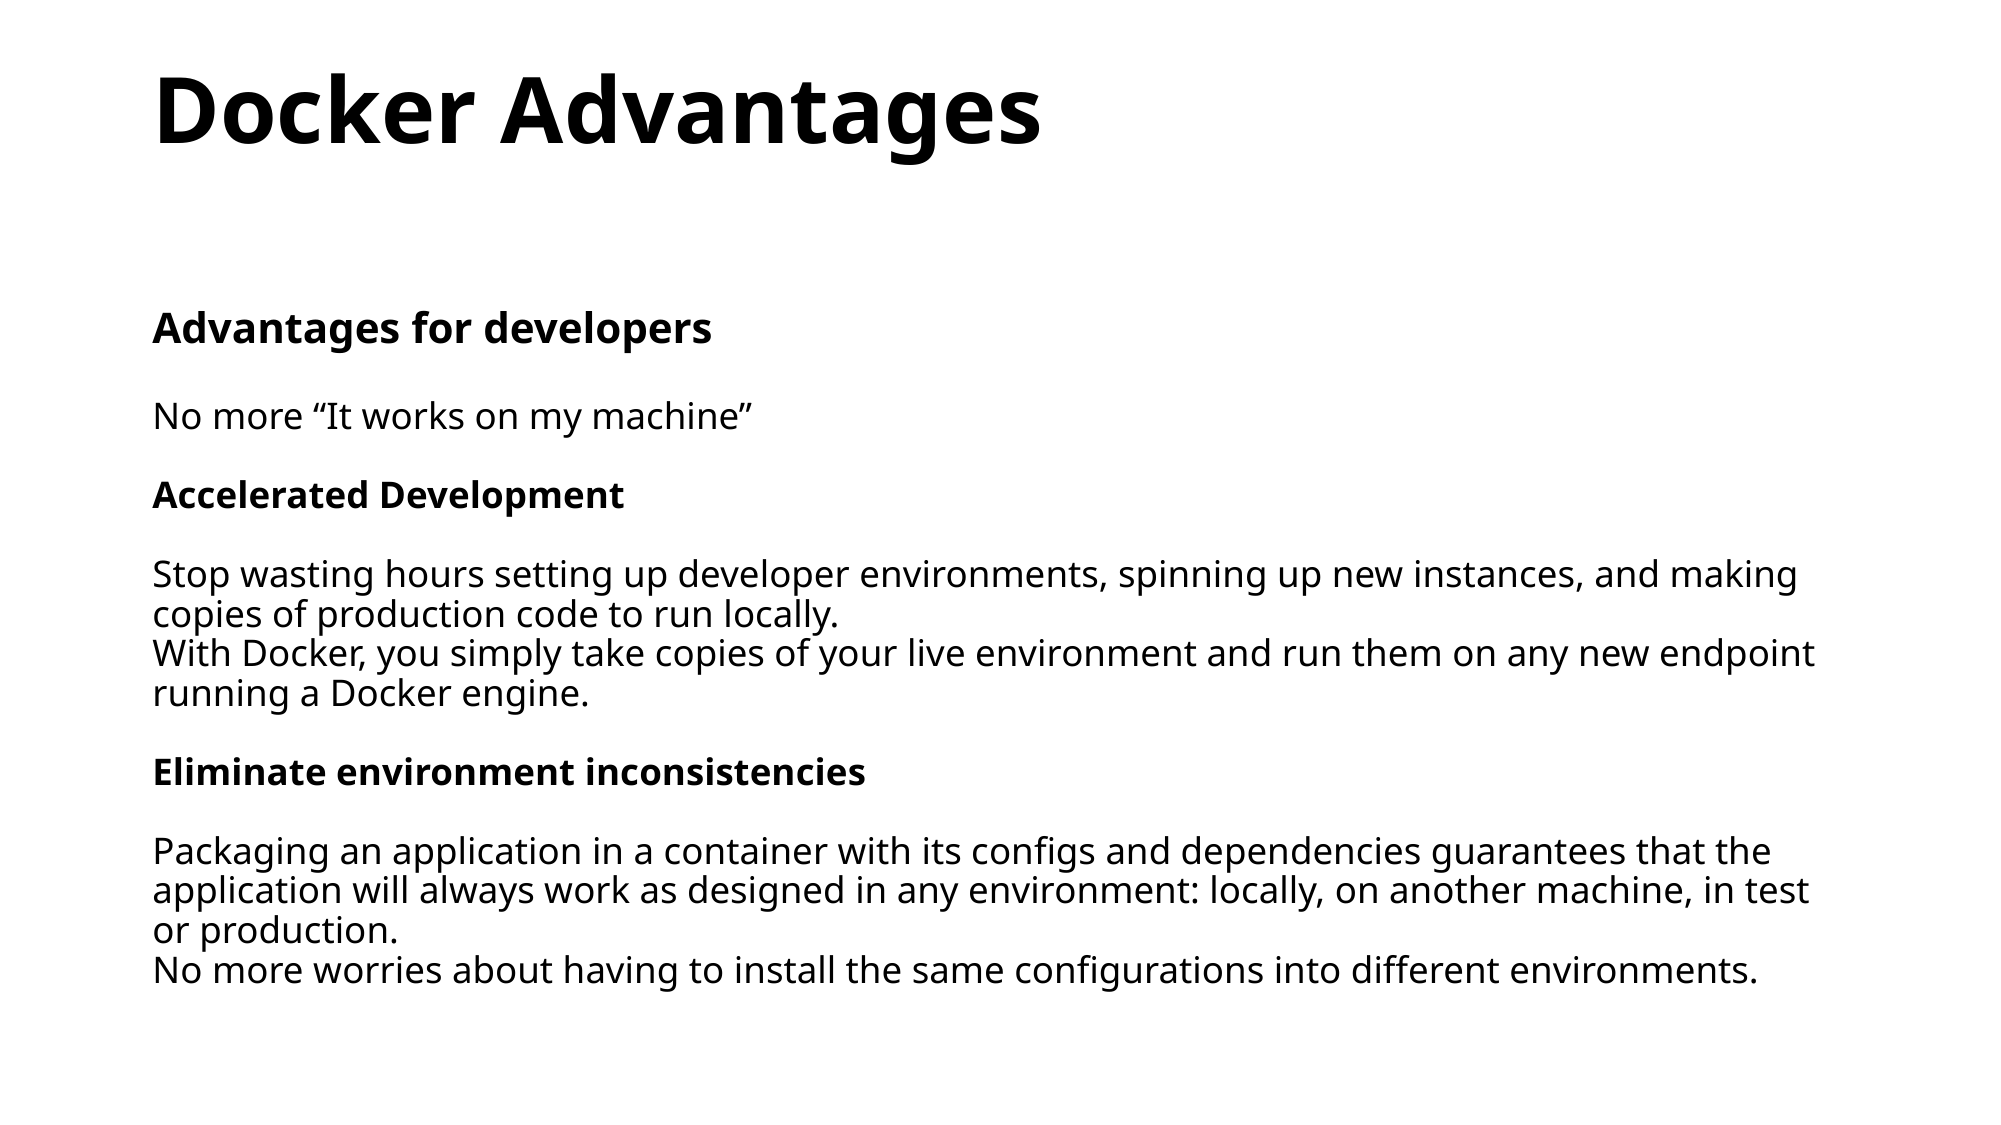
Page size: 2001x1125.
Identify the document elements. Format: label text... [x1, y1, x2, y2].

title Docker Advantages [137, 59, 1863, 278]
list Advantages for developers No more “It works on my machine” Accelerated Development Stop wasting hours setting up developer environments, spinning up new instances, and making copies of production code to run locally. With Docker, you simply take copies of your live environment and run them on any new endpoint running a Docker engine. Eliminate environment inconsistencies Packaging an application in a container with its configs and dependencies guarantees that the application will always work as designed in any environment: locally, on another machine, in test or production. No more worries about having to install the same configurations into different environments. [137, 299, 1863, 1014]
